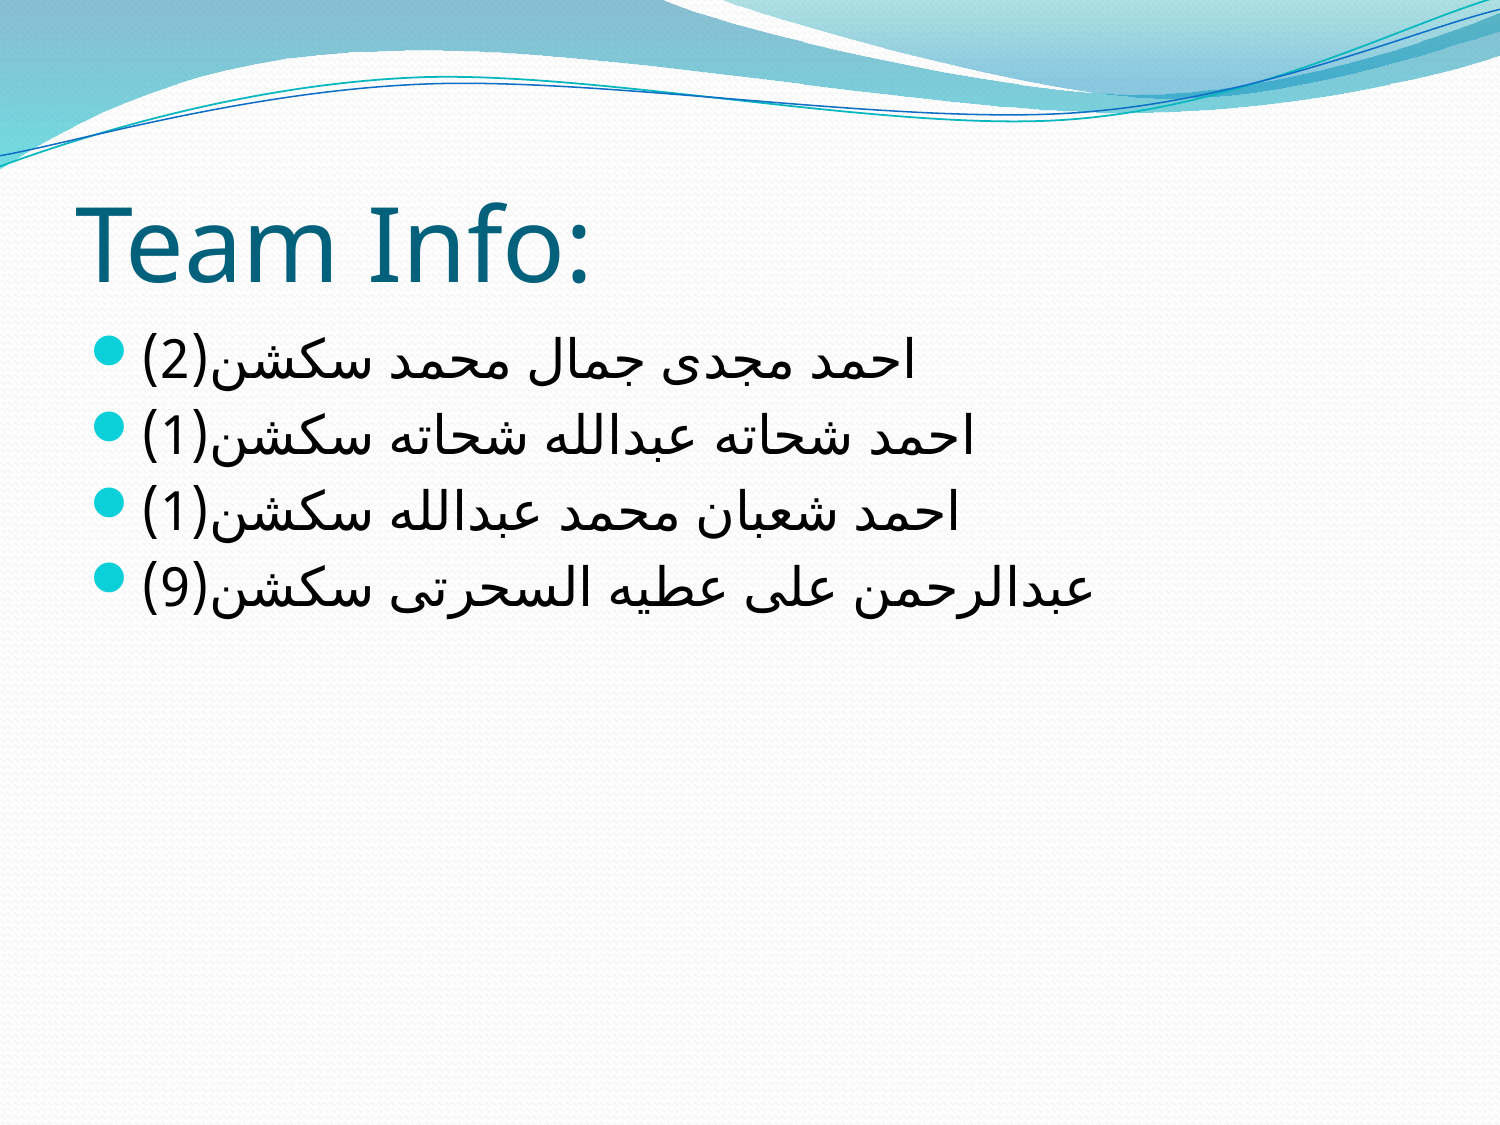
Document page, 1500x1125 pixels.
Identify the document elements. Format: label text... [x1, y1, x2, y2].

title Team Info: [75, 115, 1425, 303]
list احمد مجدى جمال محمد سكشن(2) احمد شحاته عبدالله شحاته سكشن(1) احمد شعبان محمد عبدالله سكشن(1) عبدالرحمن على عطيه السحرتى سكشن(9) [75, 317, 1425, 1038]
